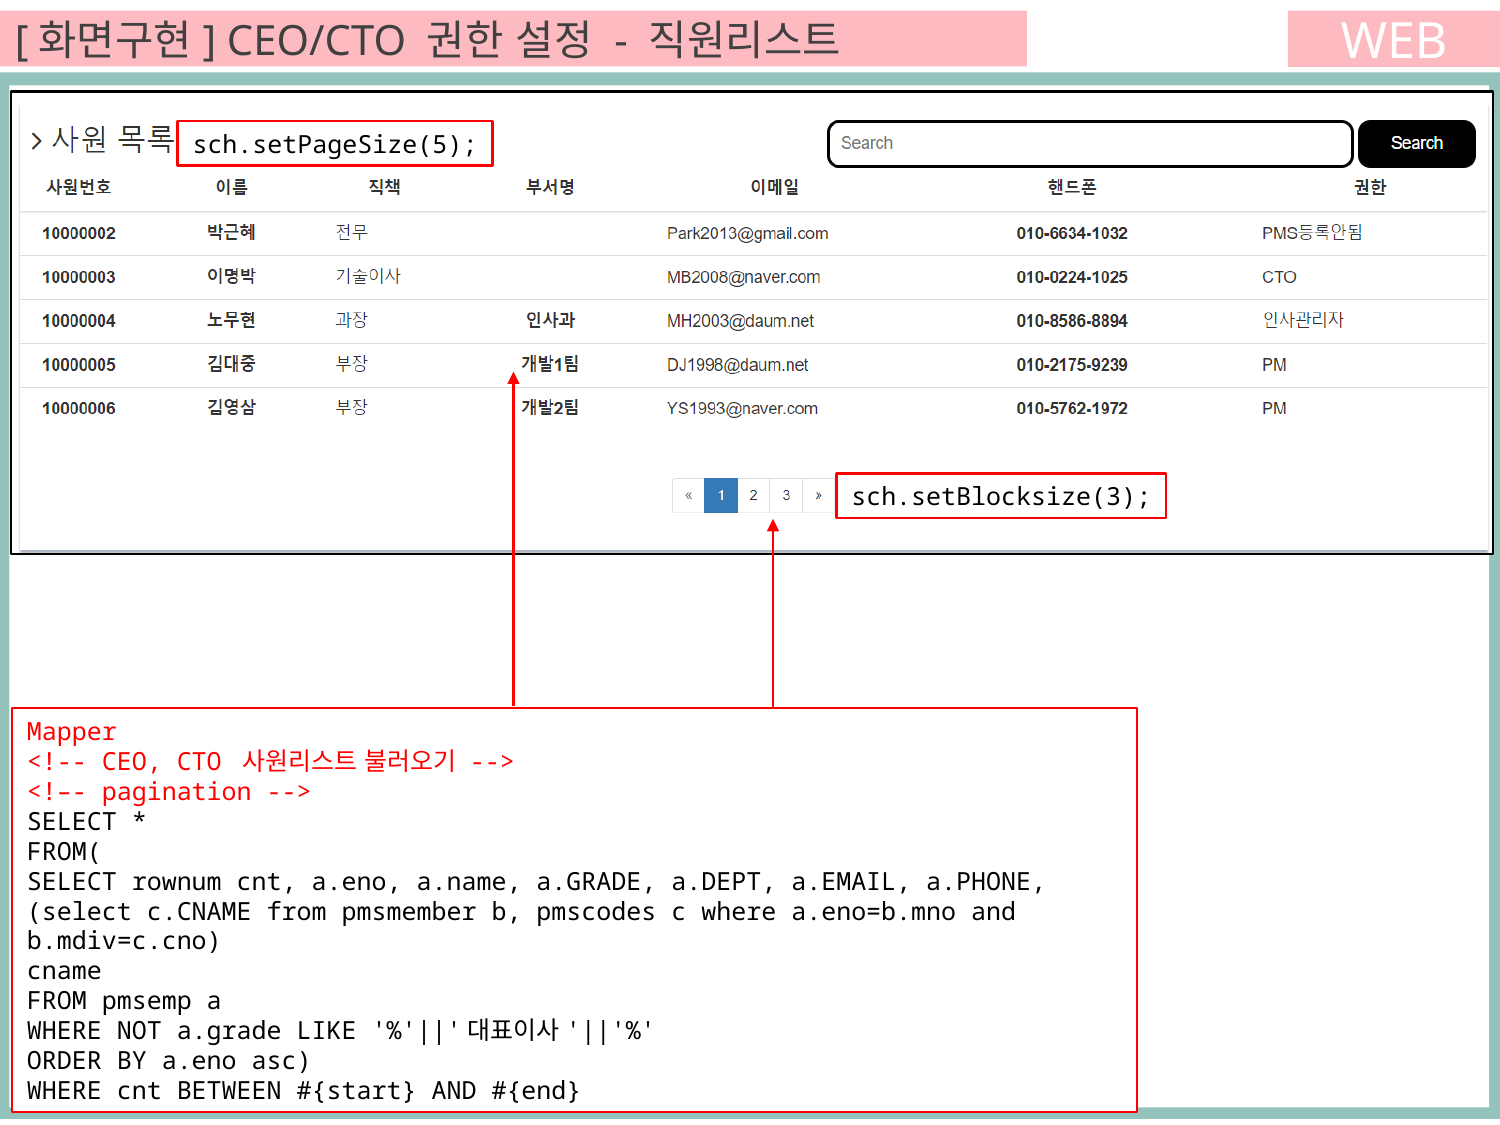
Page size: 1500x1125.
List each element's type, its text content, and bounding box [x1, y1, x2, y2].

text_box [0, 72, 1500, 1119]
text_box WEB [1287, 10, 1500, 68]
text_box [화면구현] CEO/CTO 권한 설정 - 직원리스트 [0, 10, 1028, 67]
picture [12, 92, 1492, 553]
